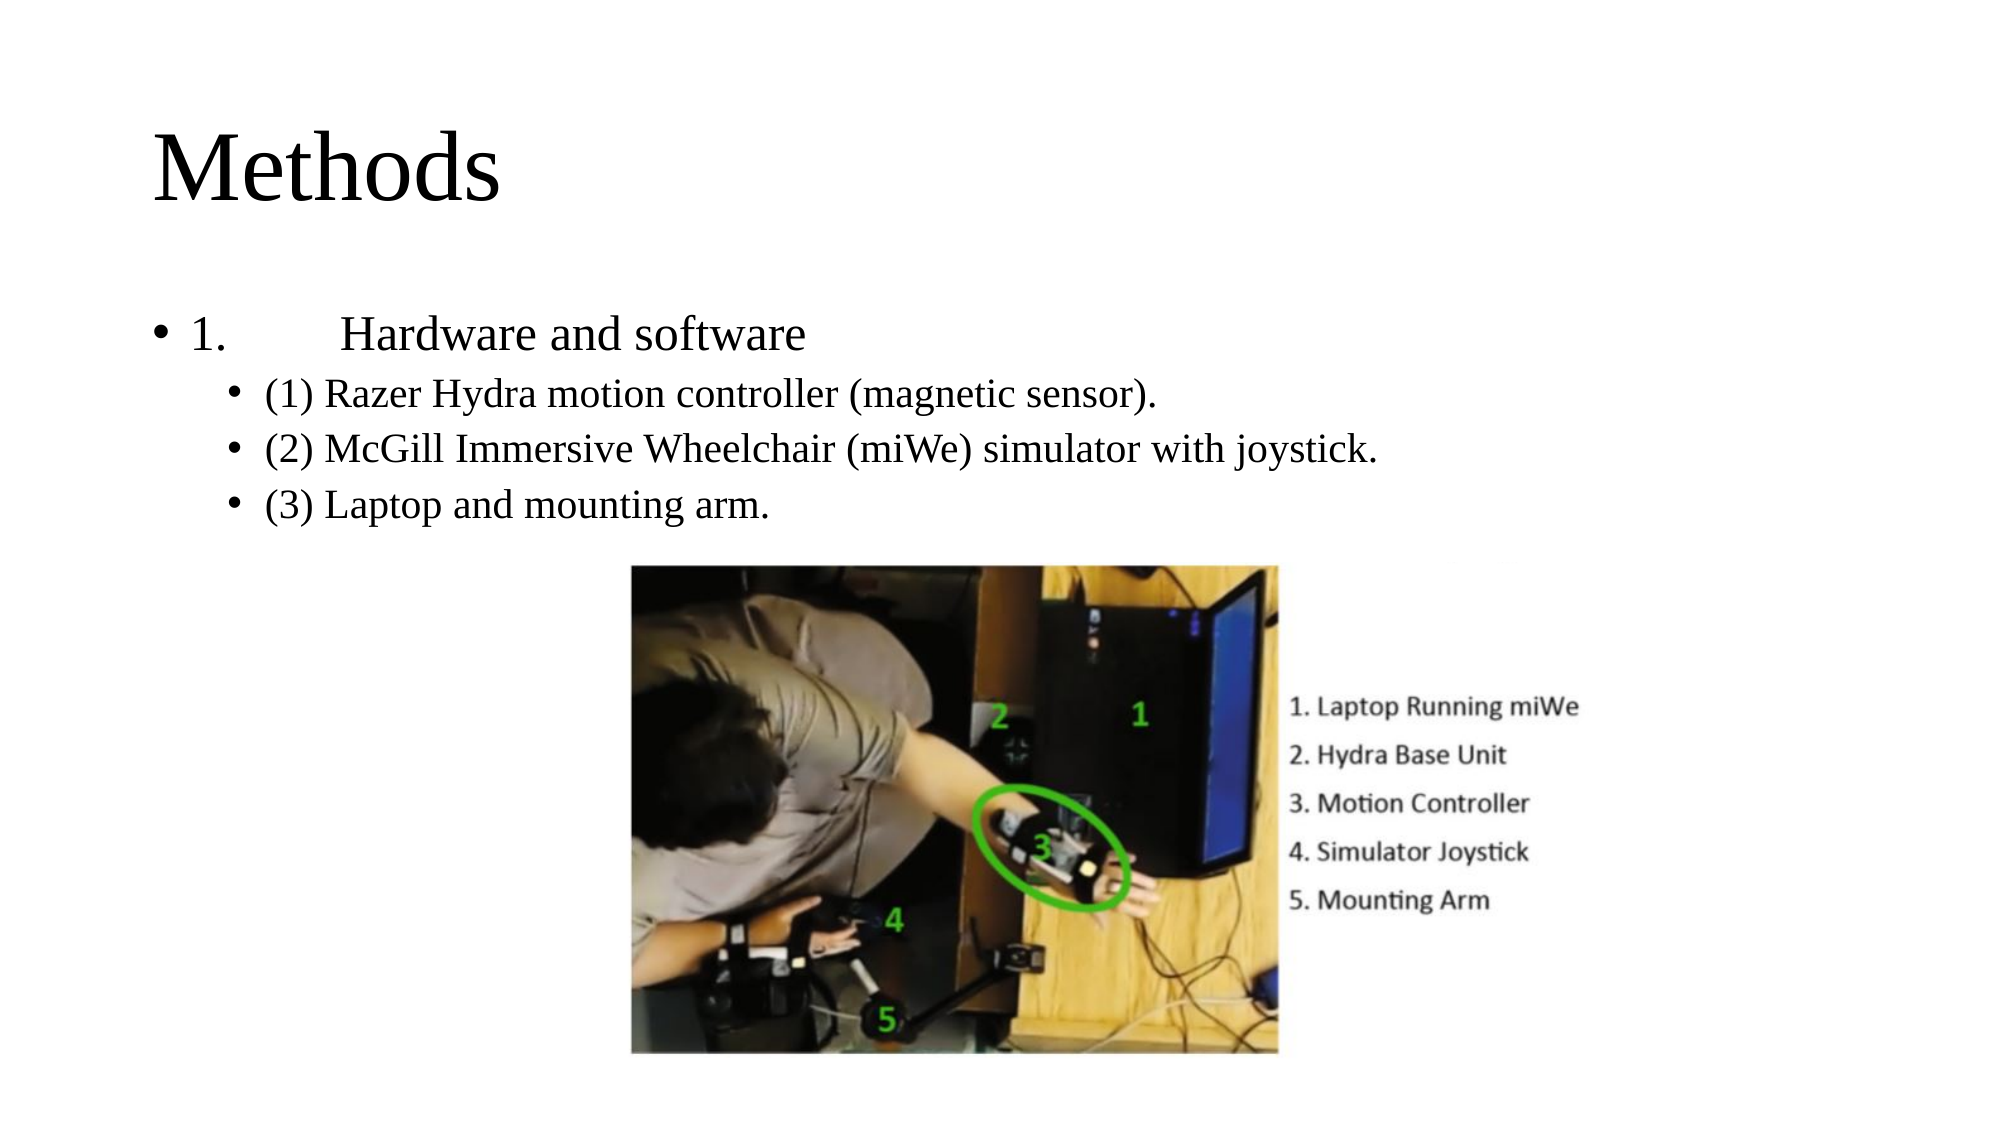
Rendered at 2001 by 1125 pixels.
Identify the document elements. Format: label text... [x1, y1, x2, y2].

list 1. Hardware and software (1) Razer Hydra motion controller (magnetic sensor). (2) McGill Immersive Wheelchair (miWe) simulator with joystick. (3) Laptop and mounting arm. [137, 299, 1863, 1014]
picture [609, 562, 1589, 1059]
title Methods [137, 59, 1863, 278]
